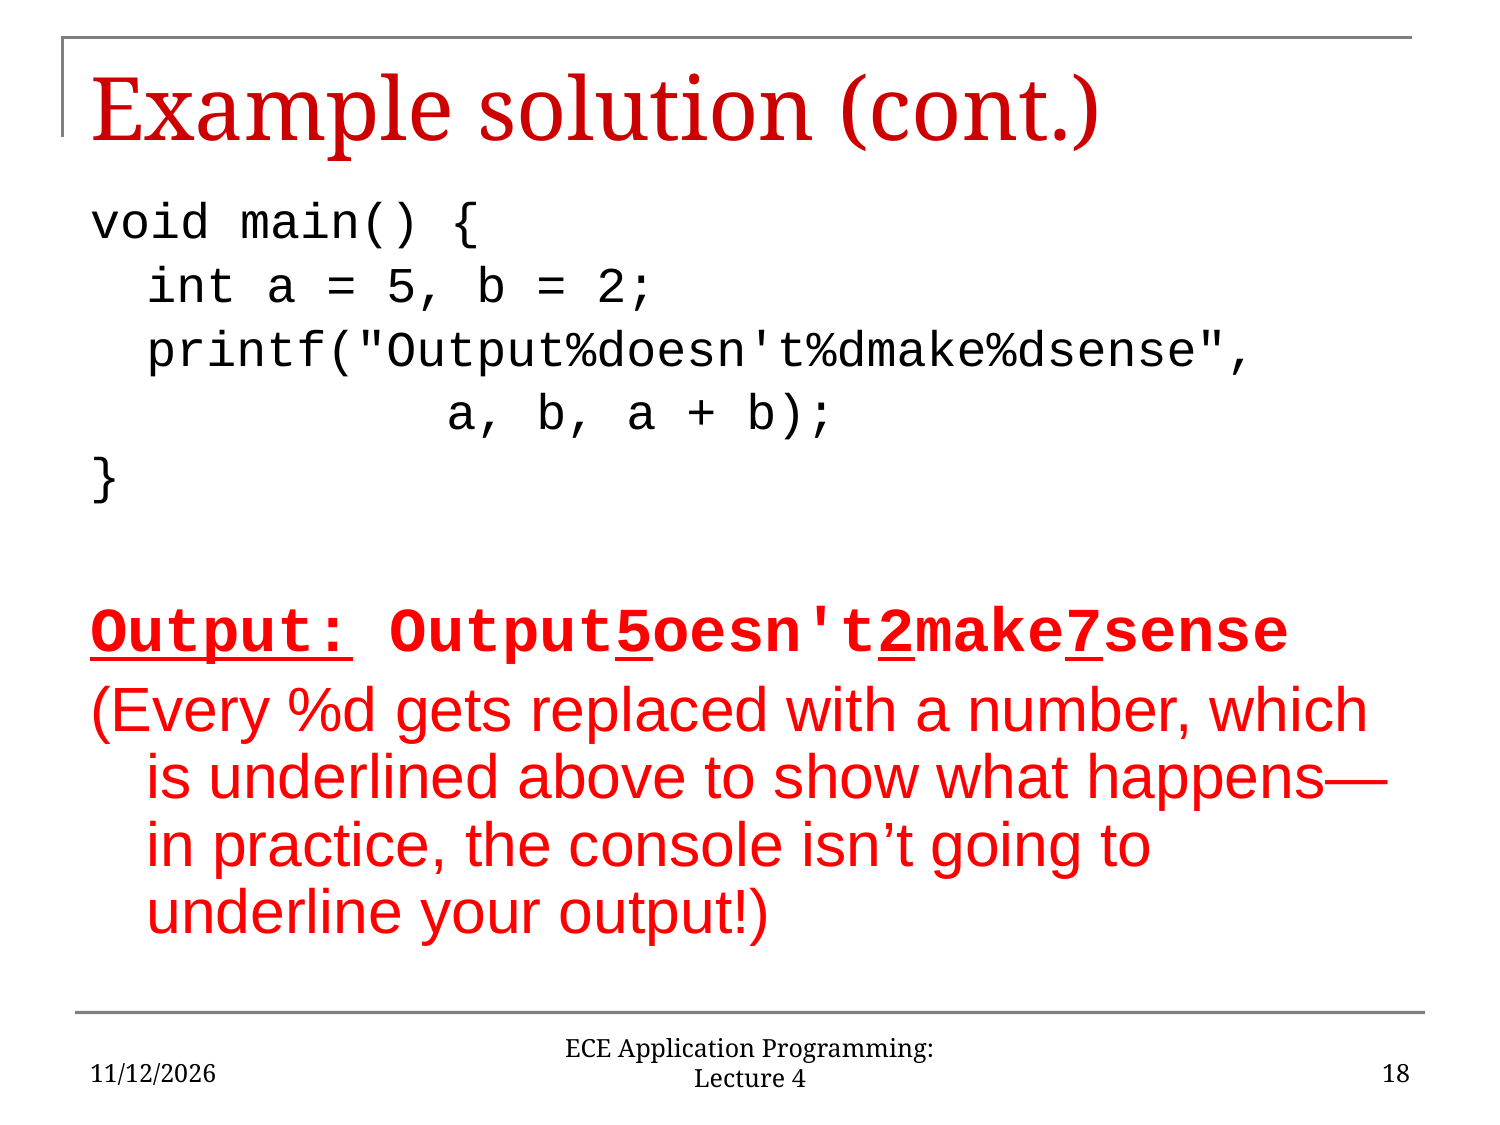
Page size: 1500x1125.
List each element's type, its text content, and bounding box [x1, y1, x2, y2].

title Example solution (cont.) [75, 45, 1425, 163]
list void main() { int a = 5, b = 2; printf("Output%doesn't%dmake%dsense", a, b, a + b); } Output: Output5oesn't2make7sense (Every %d gets replaced with a number, which is underlined above to show what happens—in practice, the console isn’t going to underline your output!) [75, 187, 1425, 1006]
slide_number 18 [1074, 1023, 1426, 1100]
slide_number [74, 1023, 426, 1100]
footer ECE Application Programming: Lecture 4 [512, 1024, 988, 1101]
